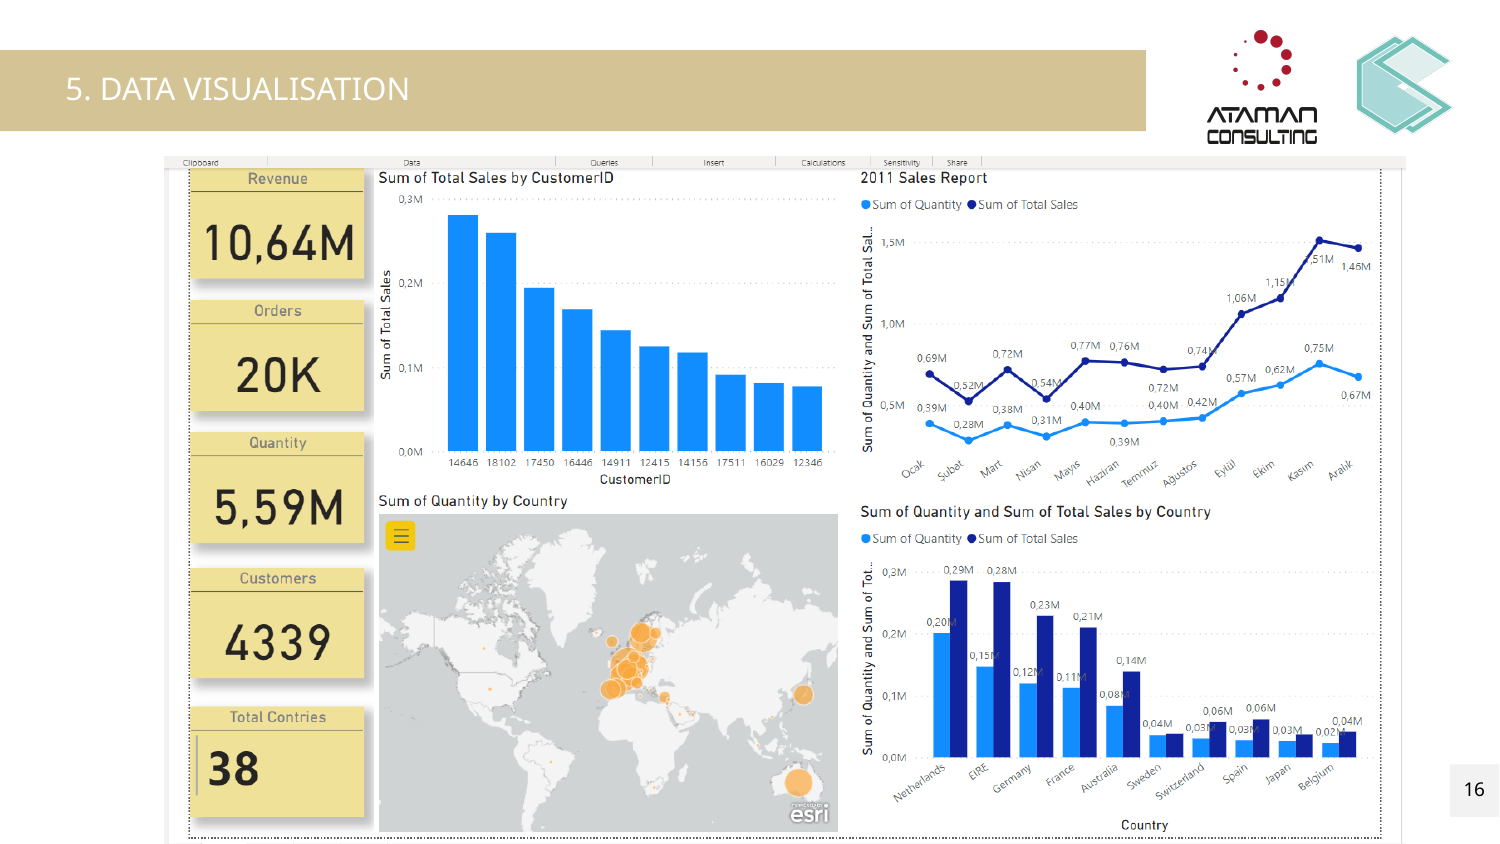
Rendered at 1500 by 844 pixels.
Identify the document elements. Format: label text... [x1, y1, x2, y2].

picture [1351, 31, 1460, 140]
picture [1207, 30, 1317, 144]
list [0, 50, 1146, 132]
title 5. DATA VISUALISATION [50, 65, 1092, 116]
picture [164, 155, 1407, 844]
